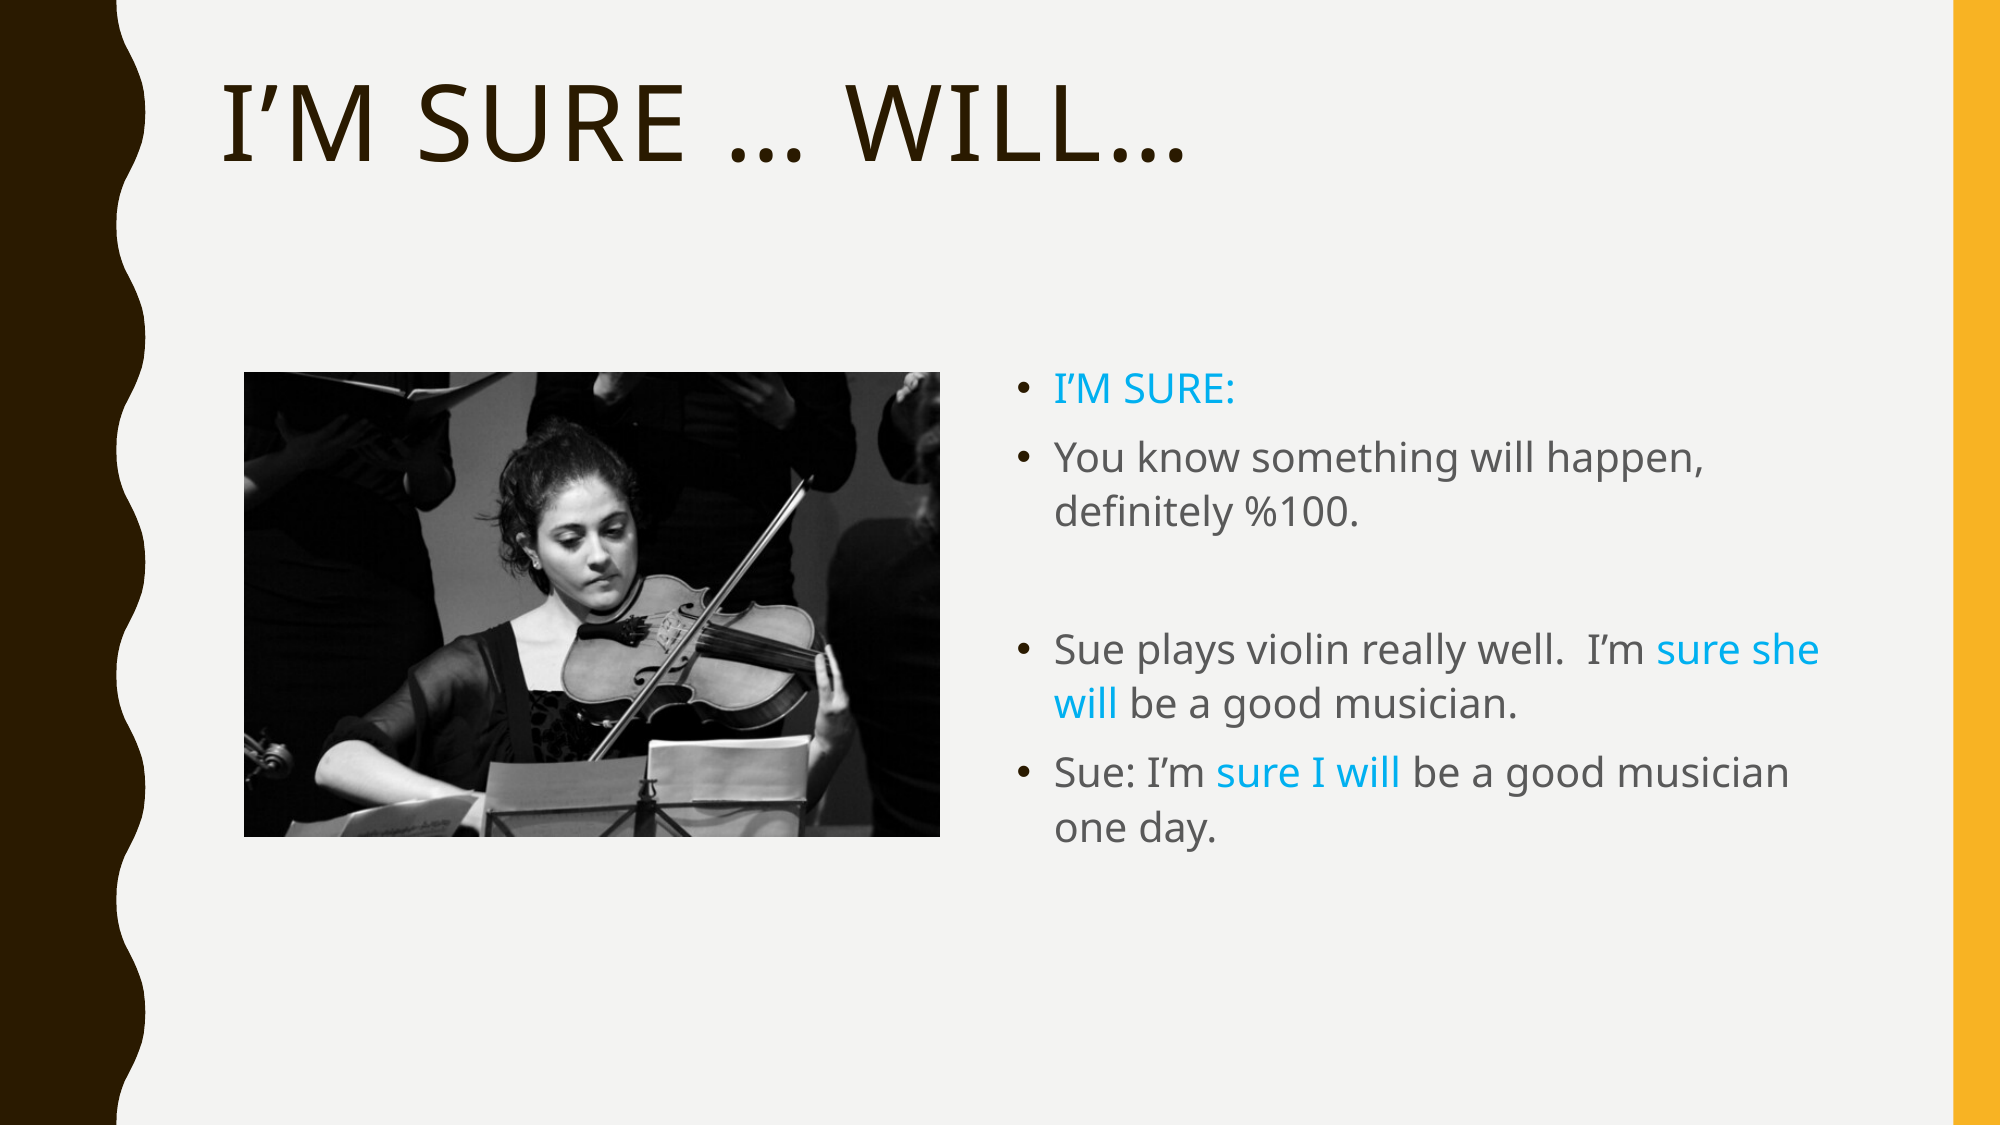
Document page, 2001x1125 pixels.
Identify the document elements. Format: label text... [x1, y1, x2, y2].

list I’M SURE: You know something will happen, definitely %100. Sue plays violin really well. I’m sure she will be a good musician. Sue: I’m sure I will be a good musician one day. [1001, 350, 1875, 860]
title I’M sure … will… [205, 62, 1875, 308]
picture [244, 372, 940, 837]
